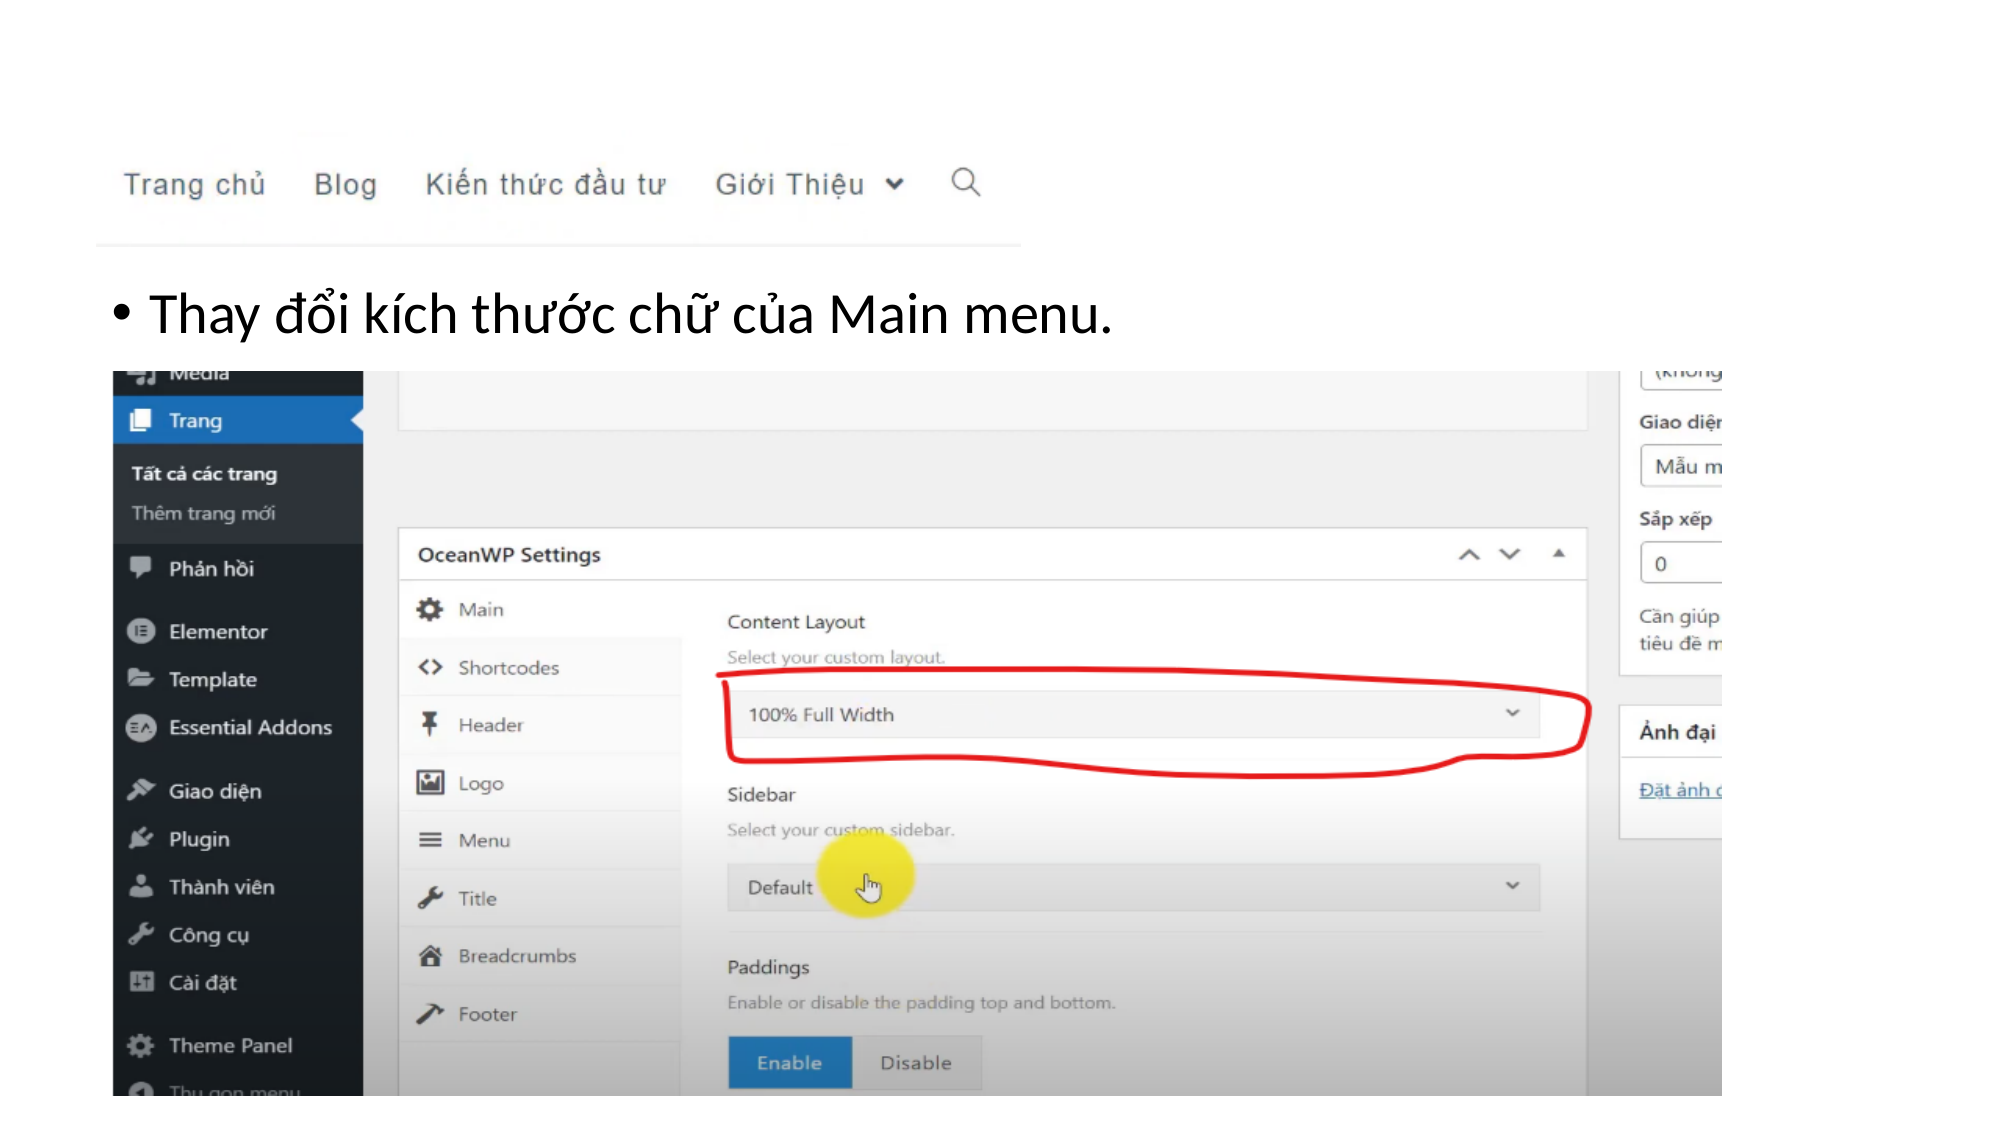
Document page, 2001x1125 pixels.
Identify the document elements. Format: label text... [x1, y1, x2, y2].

picture [96, 130, 1021, 247]
picture [68, 371, 1722, 1096]
list Thay đổi kích thước chữ của Main menu. [96, 275, 1822, 392]
